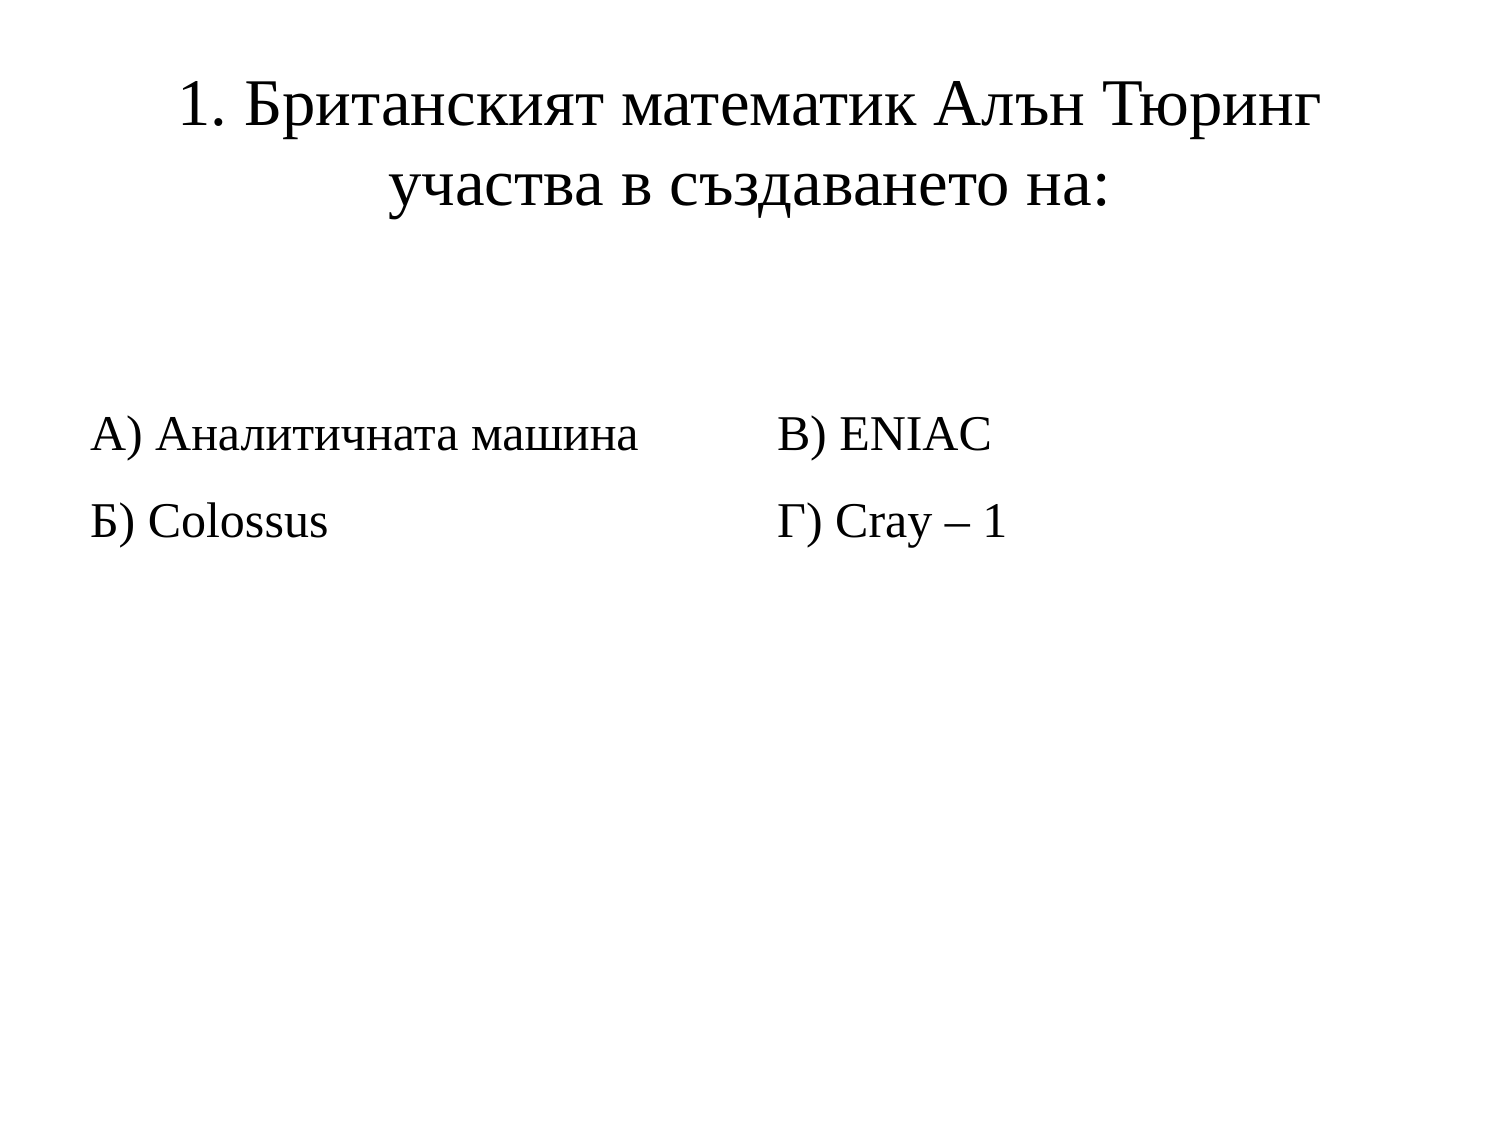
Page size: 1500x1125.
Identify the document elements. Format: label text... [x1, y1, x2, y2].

title 1. Британският математик Алън Тюринг участва в създаването на: [75, 45, 1425, 233]
list А) Аналитичната машина [75, 251, 738, 468]
list Г) Cray – 1 [761, 479, 1425, 1005]
list В) ENIAC [761, 251, 1425, 468]
list Б) Colossus [75, 479, 738, 1005]
